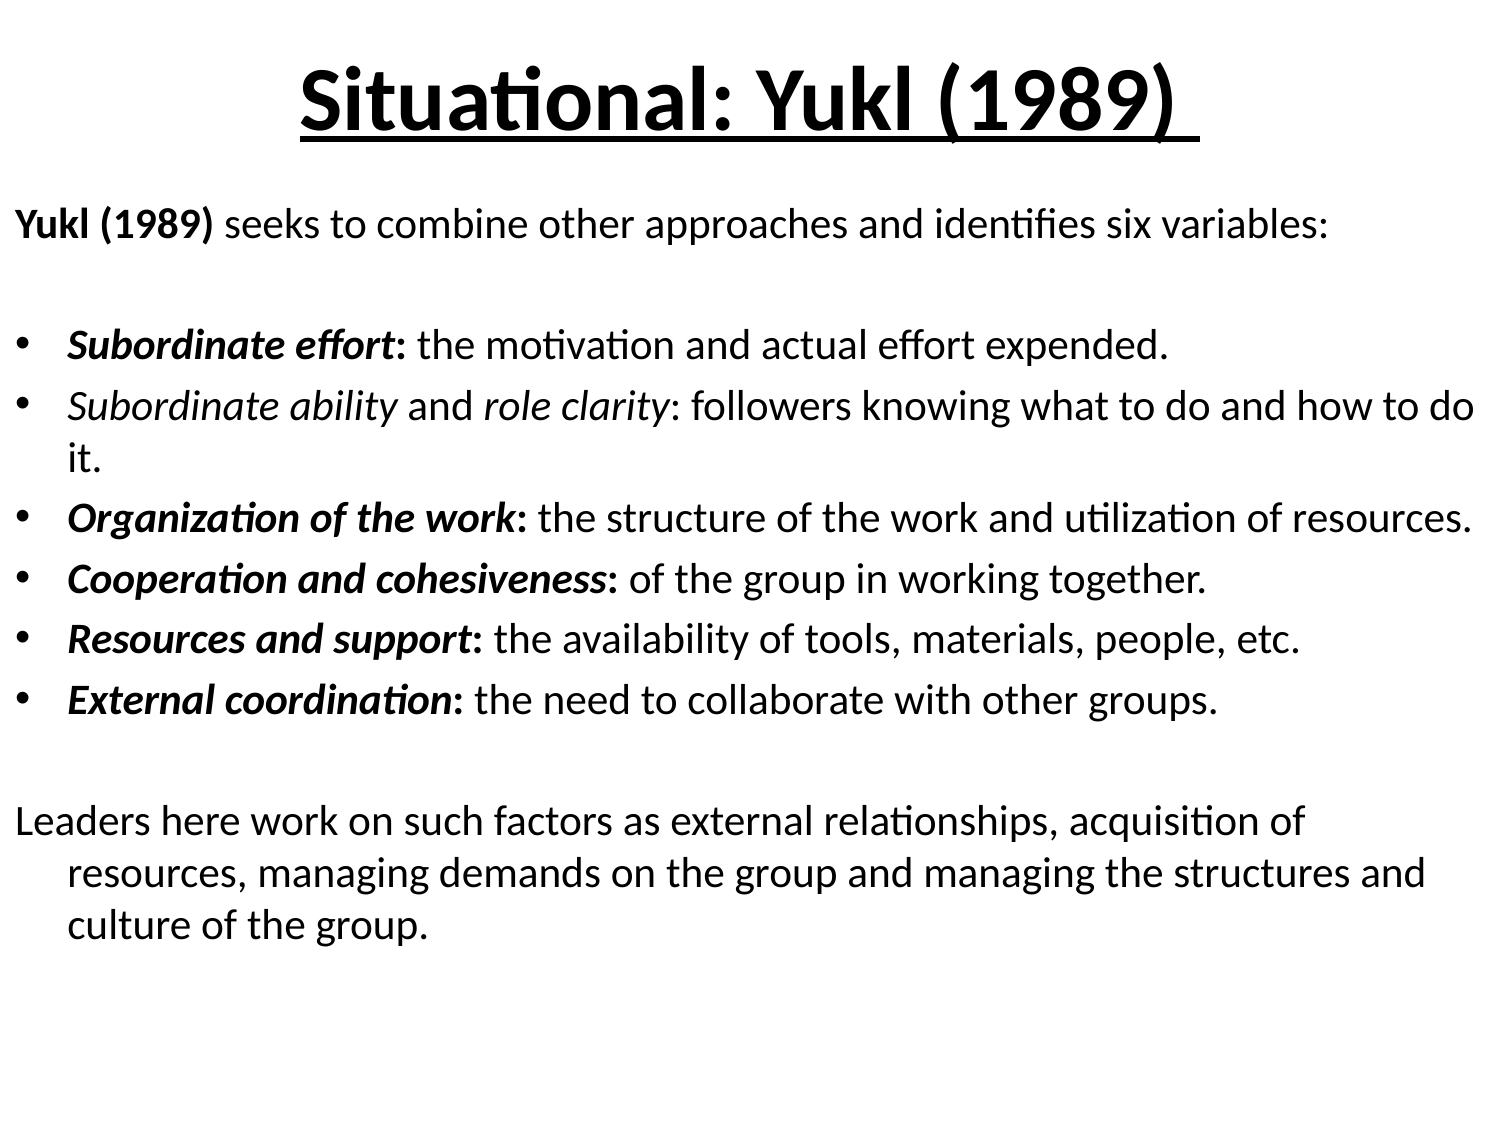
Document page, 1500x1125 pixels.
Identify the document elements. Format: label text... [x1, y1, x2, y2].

list Yukl (1989) seeks to combine other approaches and identifies six variables: Subordinate effort: the motivation and actual effort expended. Subordinate ability and role clarity: followers knowing what to do and how to do it. Organization of the work: the structure of the work and utilization of resources. Cooperation and cohesiveness: of the group in working together. Resources and support: the availability of tools, materials, people, etc. External coordination: the need to collaborate with other groups. Leaders here work on such factors as external relationships, acquisition of resources, managing demands on the group and managing the structures and culture of the group. [0, 187, 1500, 1020]
title Situational: Yukl (1989) [75, 0, 1425, 188]
